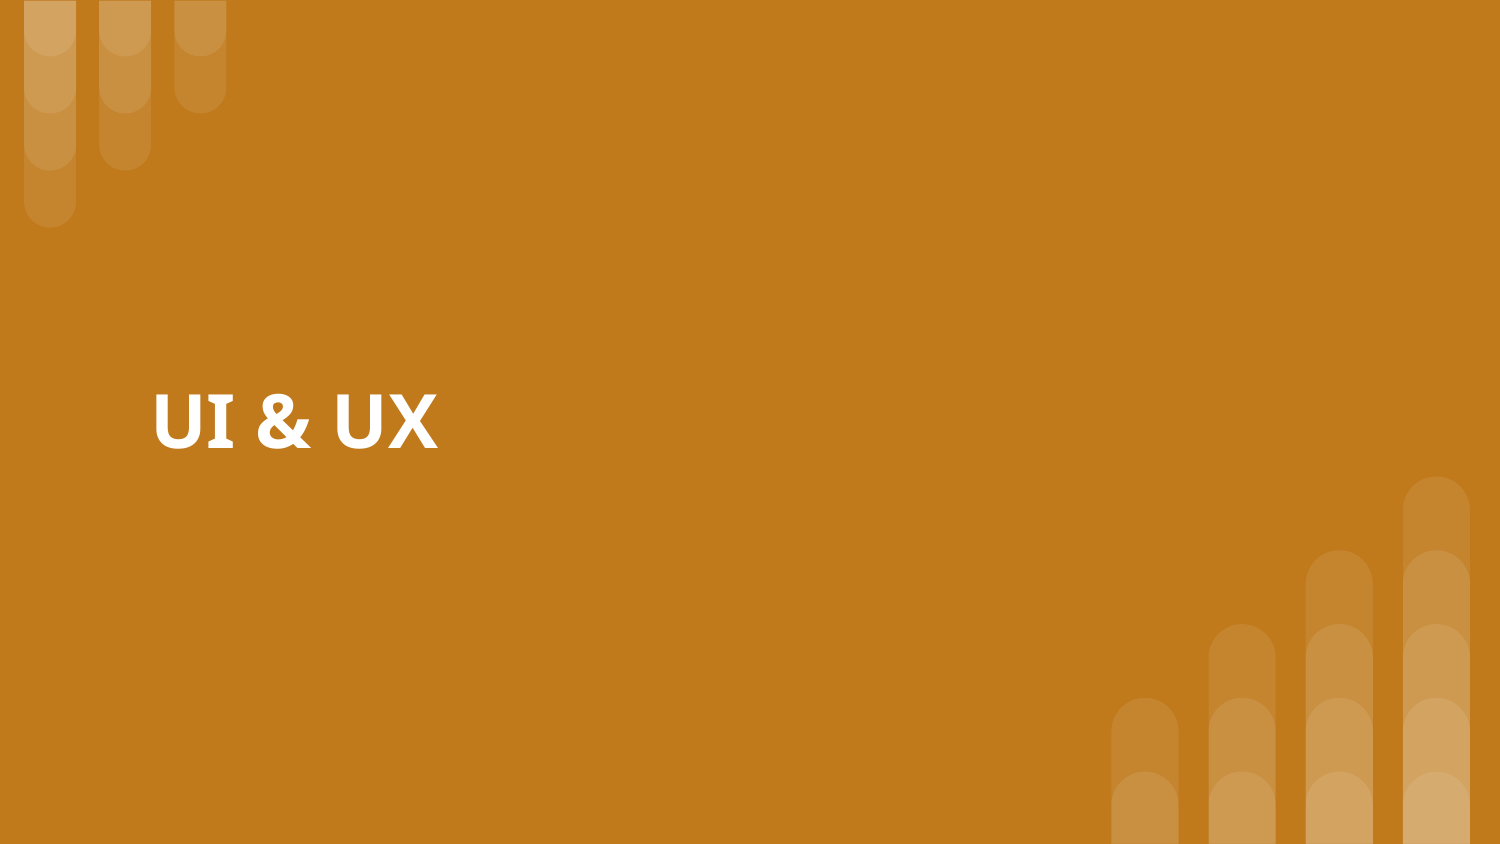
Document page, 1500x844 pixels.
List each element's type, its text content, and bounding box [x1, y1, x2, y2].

title UI & UX [135, 264, 1097, 572]
